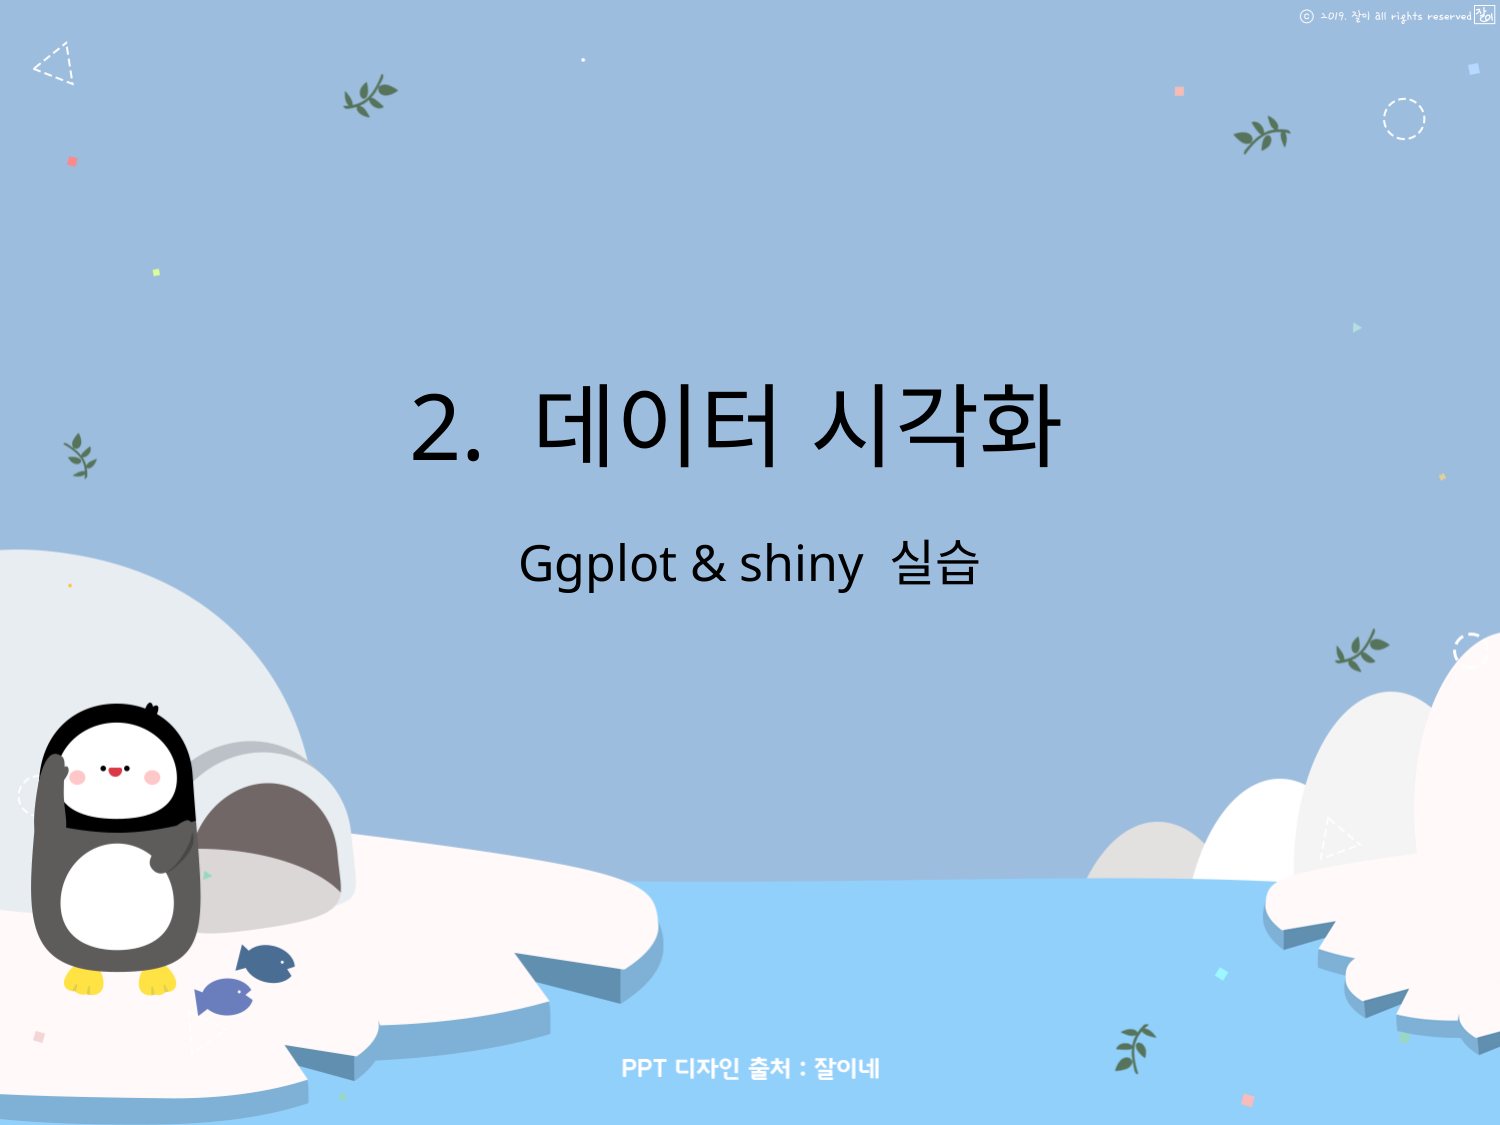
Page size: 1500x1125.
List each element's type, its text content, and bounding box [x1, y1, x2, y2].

picture [0, 0, 1500, 1125]
title 2. 데이터 시각화 [205, 333, 1295, 488]
subtitle Ggplot & shiny 실습 [187, 530, 1313, 657]
